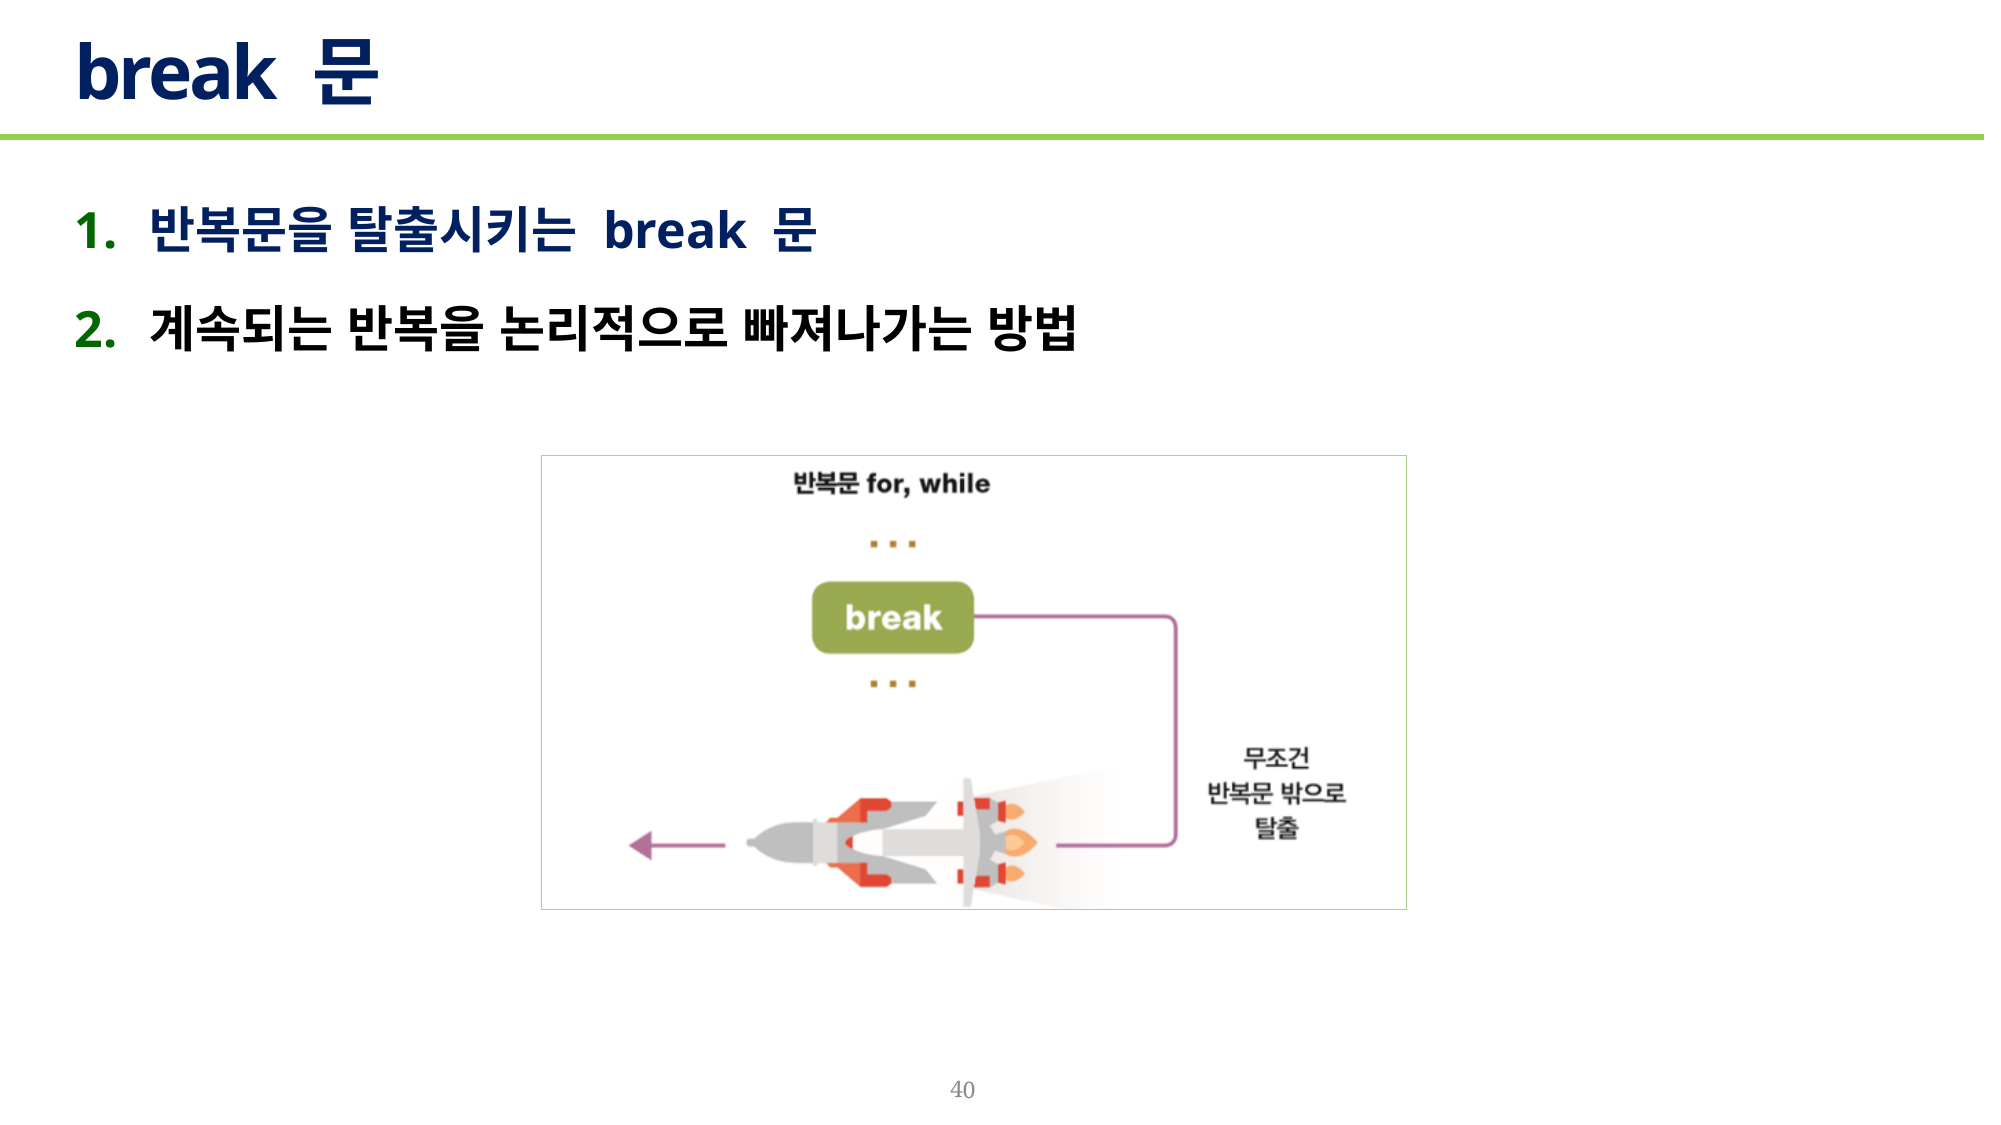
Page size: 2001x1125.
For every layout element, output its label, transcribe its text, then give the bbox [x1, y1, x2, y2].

slide_number 40 [911, 1066, 1015, 1116]
list 반복문을 탈출시키는 break 문 계속되는 반복을 논리적으로 빠져나가는 방법 [59, 173, 1867, 473]
picture [540, 455, 1407, 910]
title break 문 [59, 31, 1174, 120]
